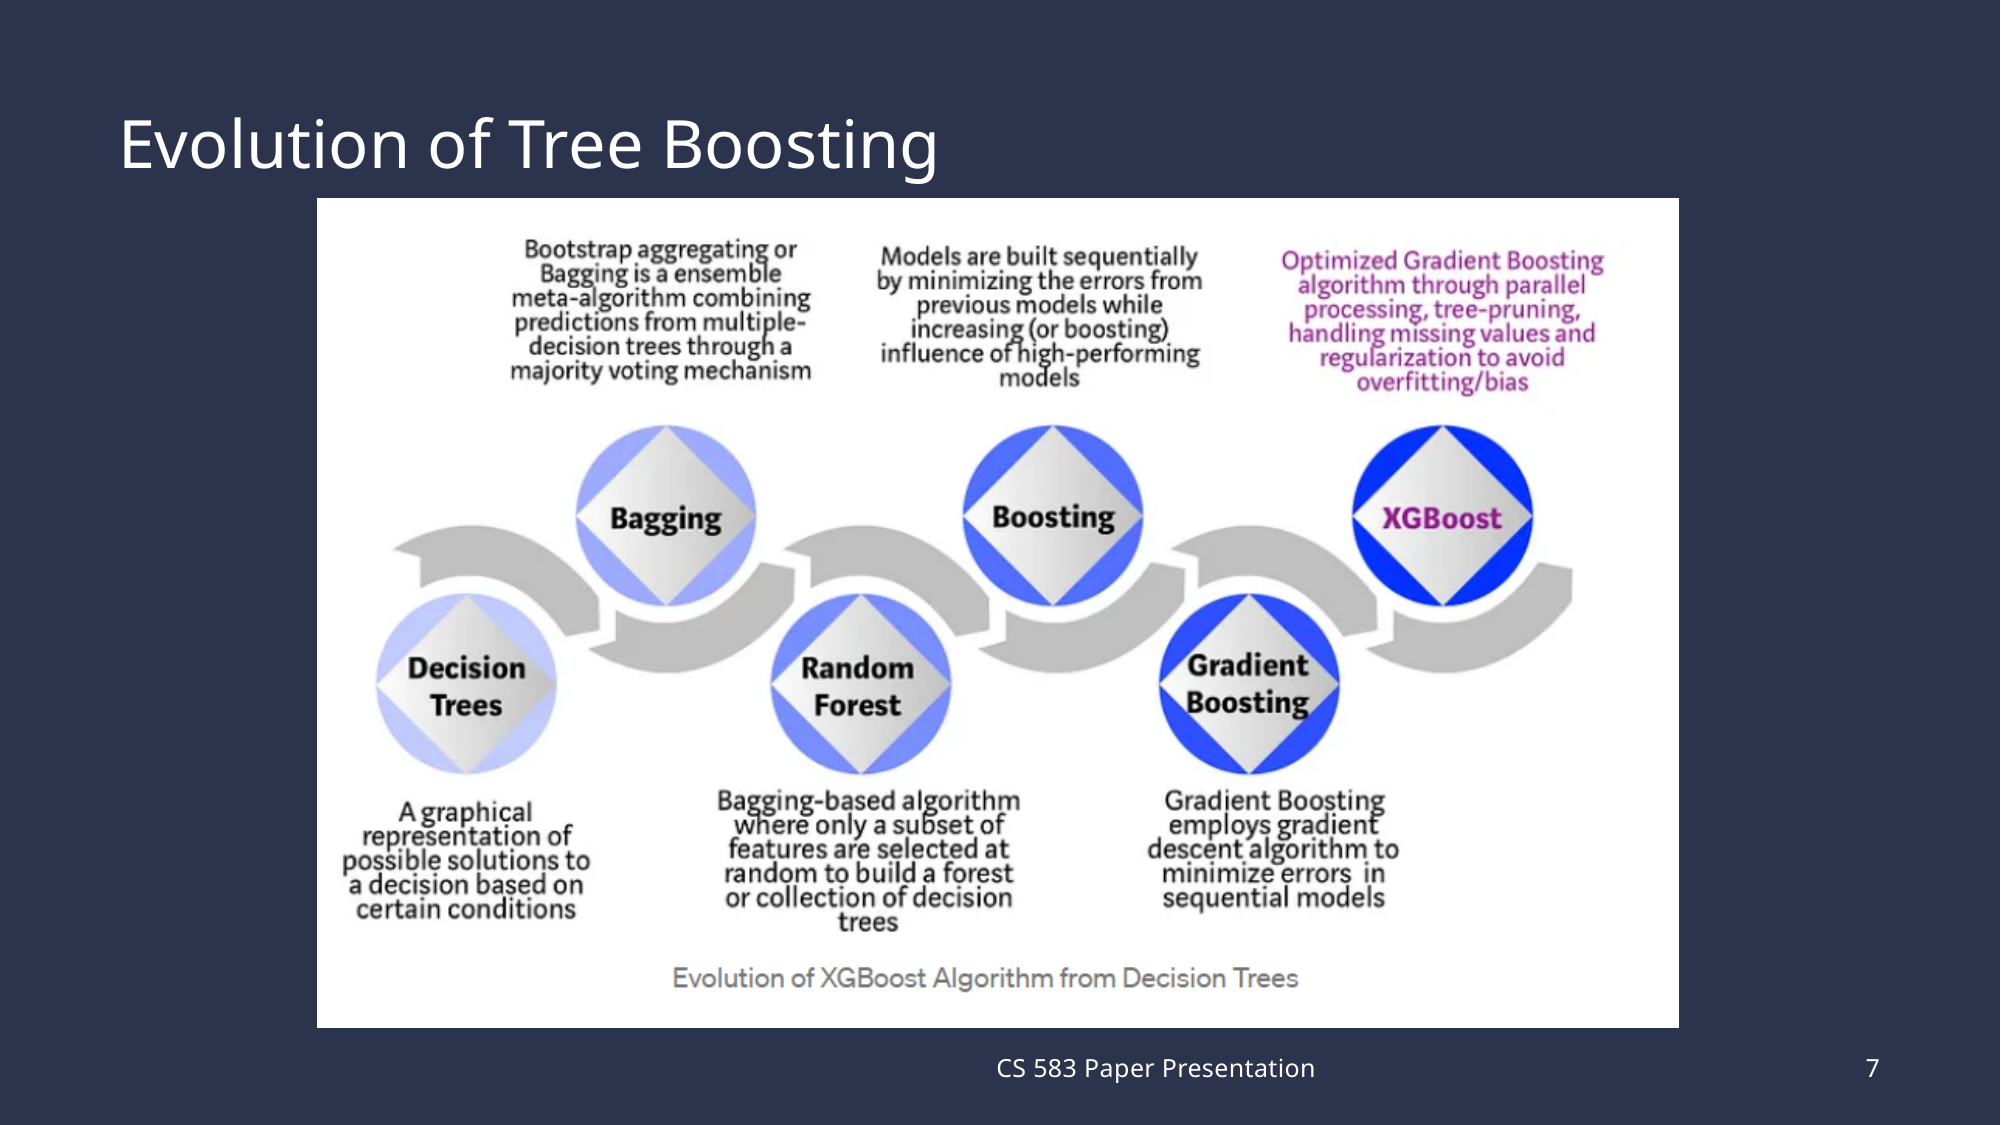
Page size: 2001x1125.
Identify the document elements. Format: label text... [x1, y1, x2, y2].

footer CS 583 Paper Presentation [746, 1028, 1567, 1125]
picture [317, 198, 1679, 1028]
slide_number 7 [1685, 1006, 1880, 1125]
title Evolution of Tree Boosting [118, 101, 1878, 220]
